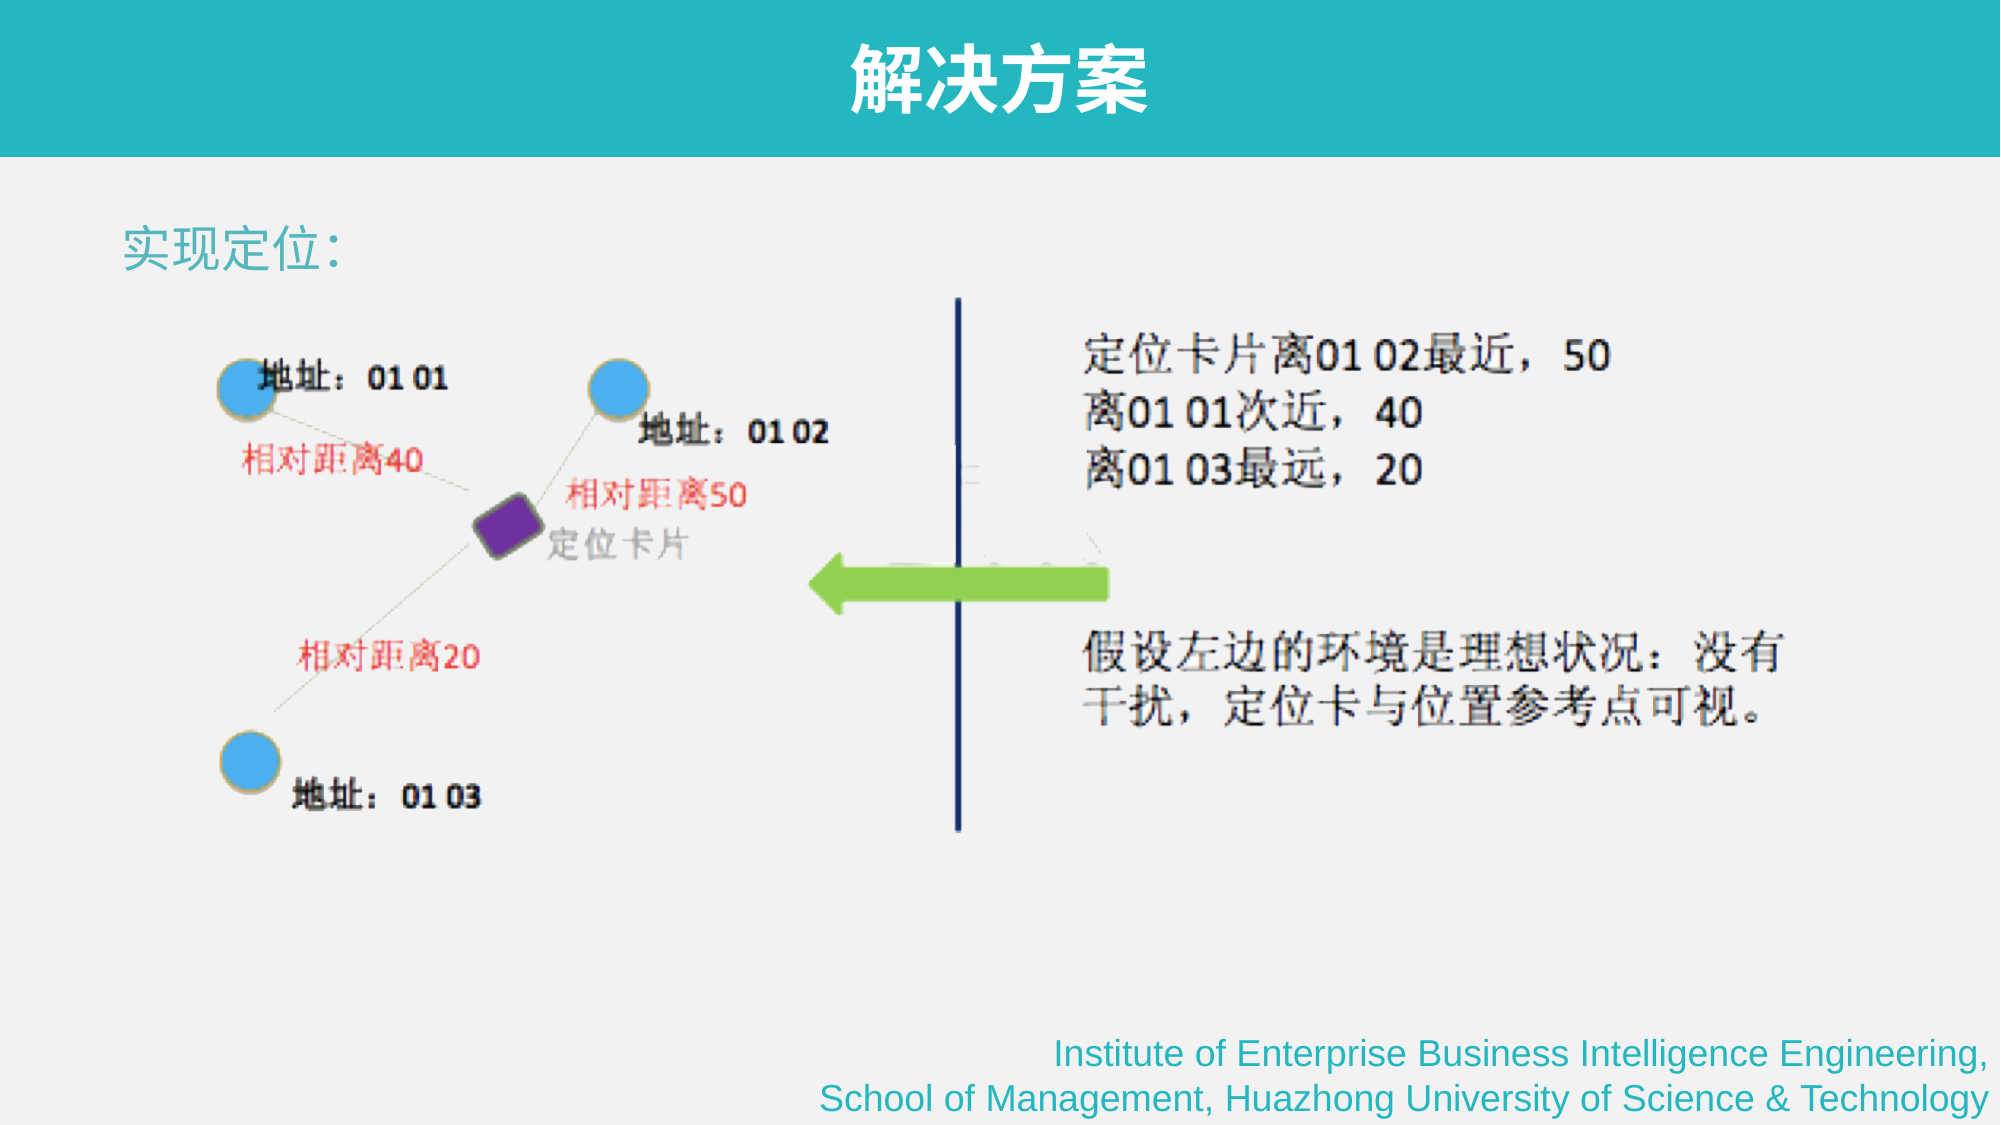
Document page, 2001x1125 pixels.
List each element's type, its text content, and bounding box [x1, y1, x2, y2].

text_box Institute of Enterprise Business Intelligence Engineering, School of Management, Huazhong University of Science & Technology [791, 1021, 2000, 1125]
text_box 解决方案 [0, 0, 2000, 158]
picture [191, 285, 1808, 840]
text_box 实现定位： [106, 209, 890, 285]
